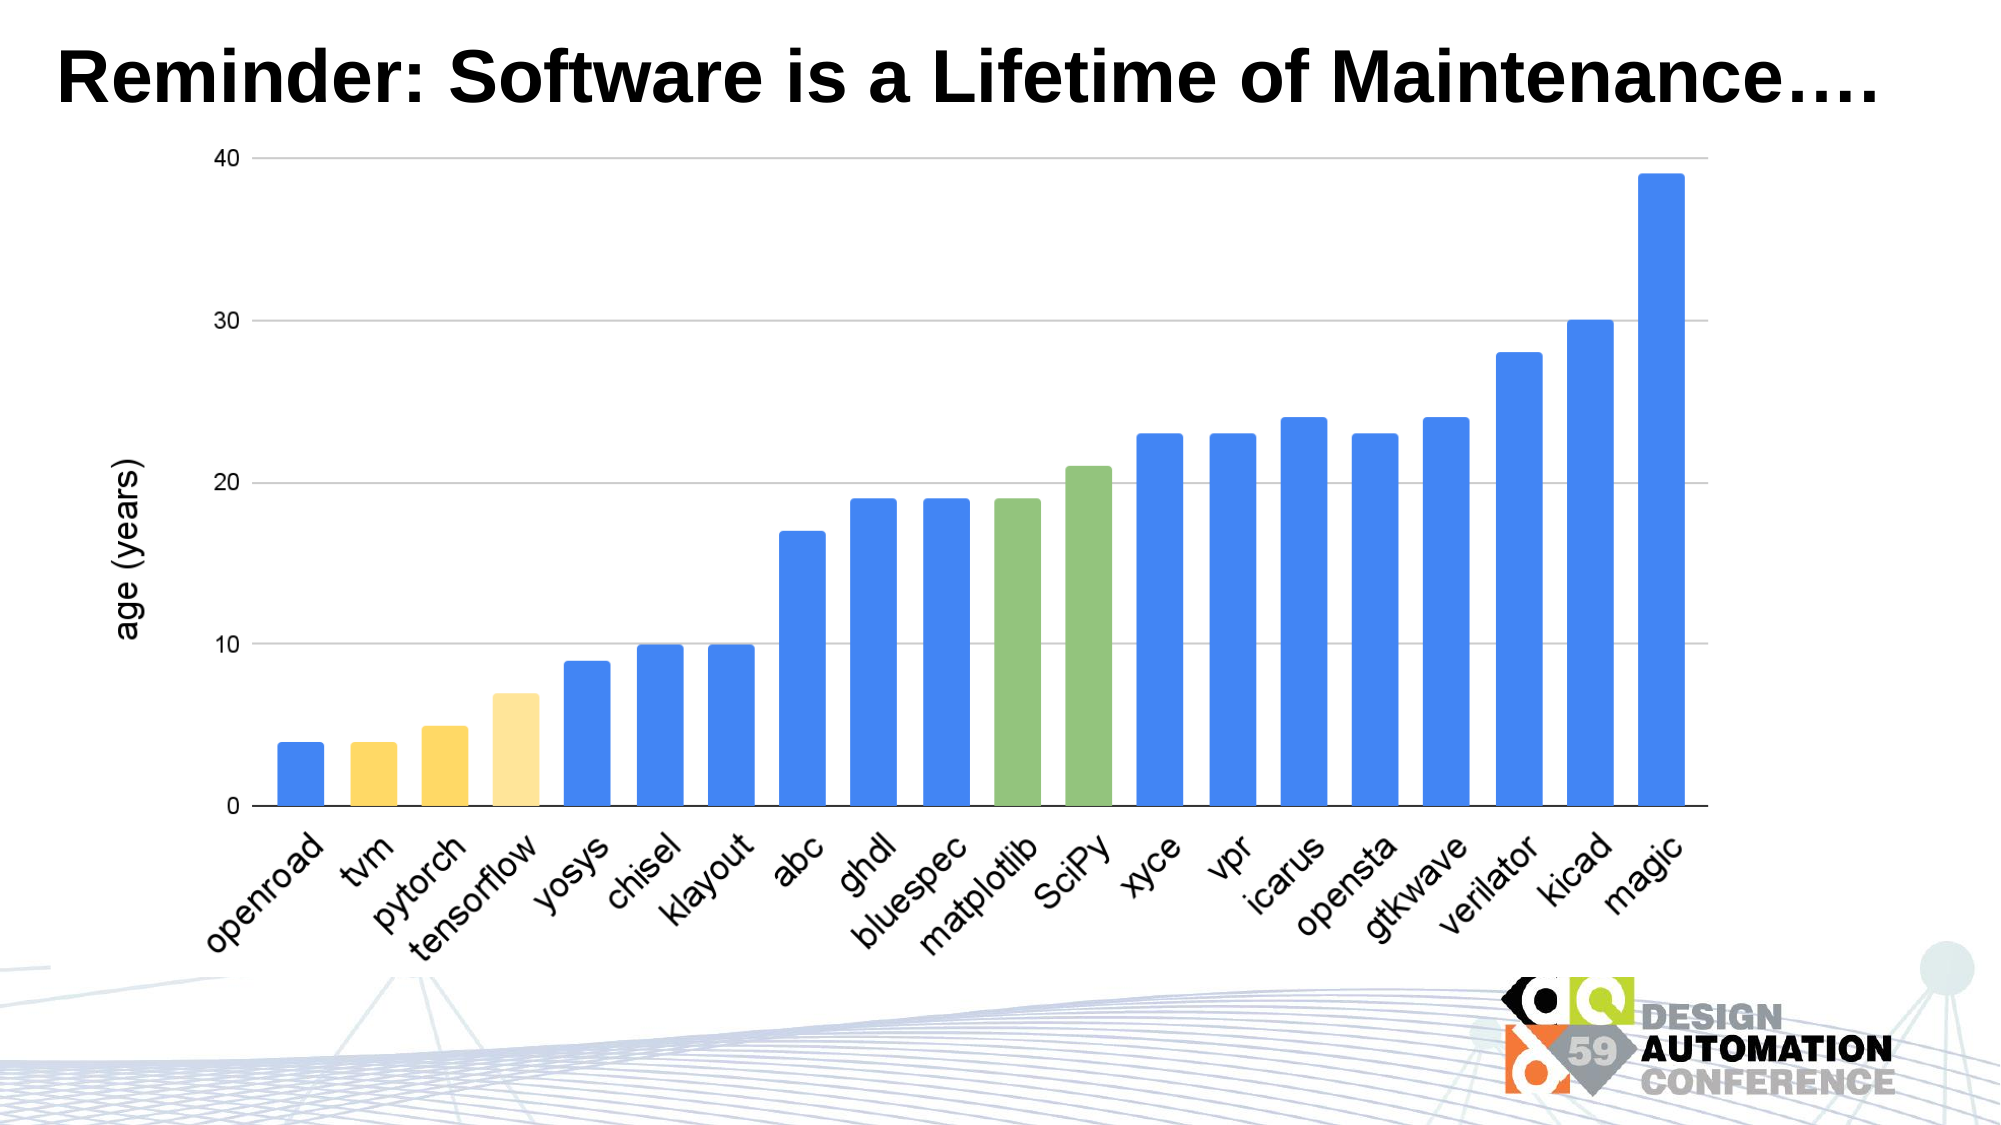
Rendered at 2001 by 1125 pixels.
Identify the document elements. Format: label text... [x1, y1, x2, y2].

picture [0, 0, 2001, 1125]
title Reminder: Software is a Lifetime of Maintenance…. [41, 0, 1959, 158]
